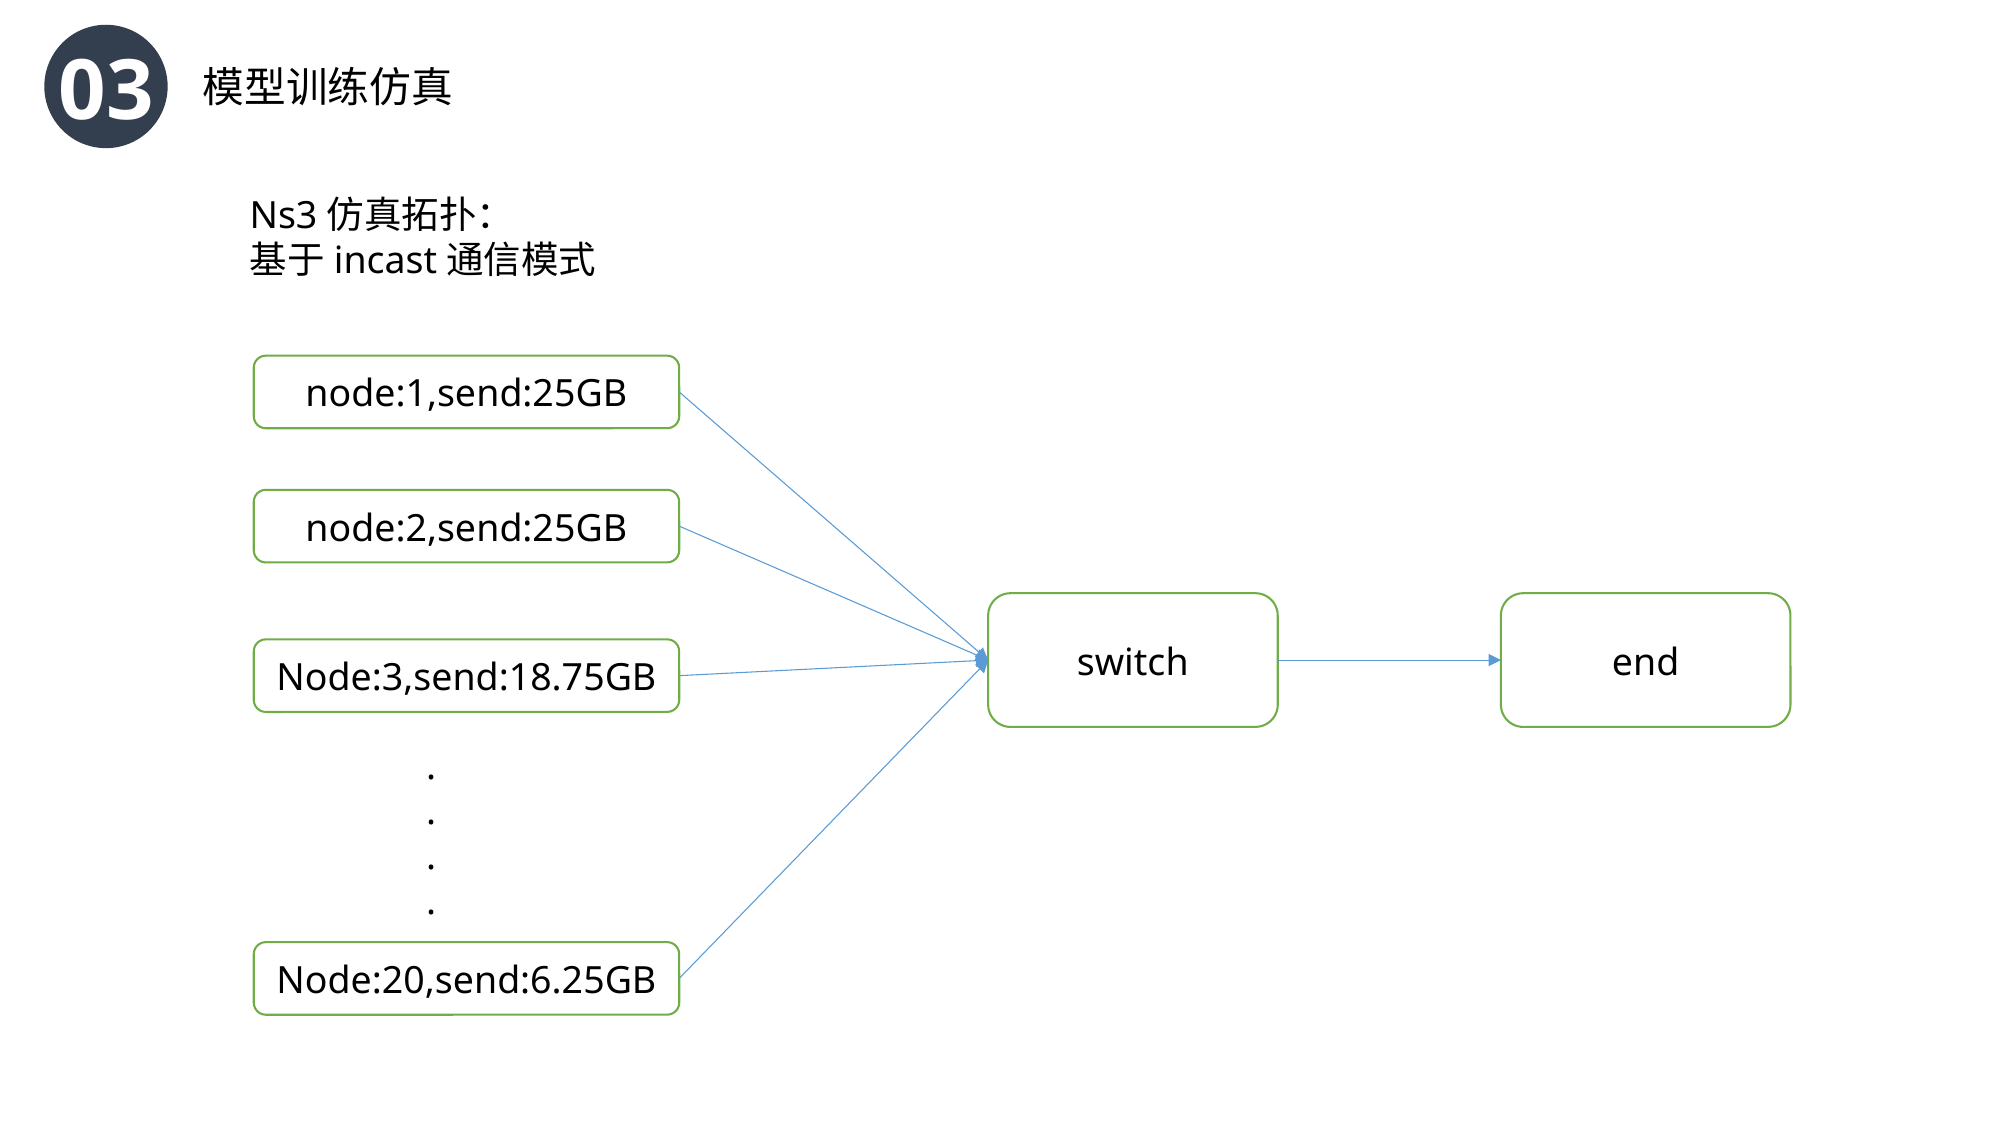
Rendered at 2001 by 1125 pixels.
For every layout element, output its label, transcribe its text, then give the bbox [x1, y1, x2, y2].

text_box 03 [43, 28, 169, 144]
text_box Node:3,send:18.75GB [252, 638, 679, 714]
text_box switch [989, 592, 1279, 728]
text_box [83, 23, 129, 28]
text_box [679, 660, 989, 979]
text_box Node:20,send:6.25GB [252, 941, 681, 1016]
text_box 模型训练仿真 [187, 53, 559, 119]
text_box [679, 391, 989, 526]
text_box end [1499, 592, 1792, 728]
text_box node:1,send:25GB [252, 354, 681, 430]
text_box . . . . [373, 734, 489, 930]
text_box [81, 144, 131, 150]
text_box node:2,send:25GB [252, 488, 679, 564]
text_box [679, 526, 989, 660]
text_box Ns3仿真拓扑： 基于incast通信模式 [234, 183, 1015, 334]
